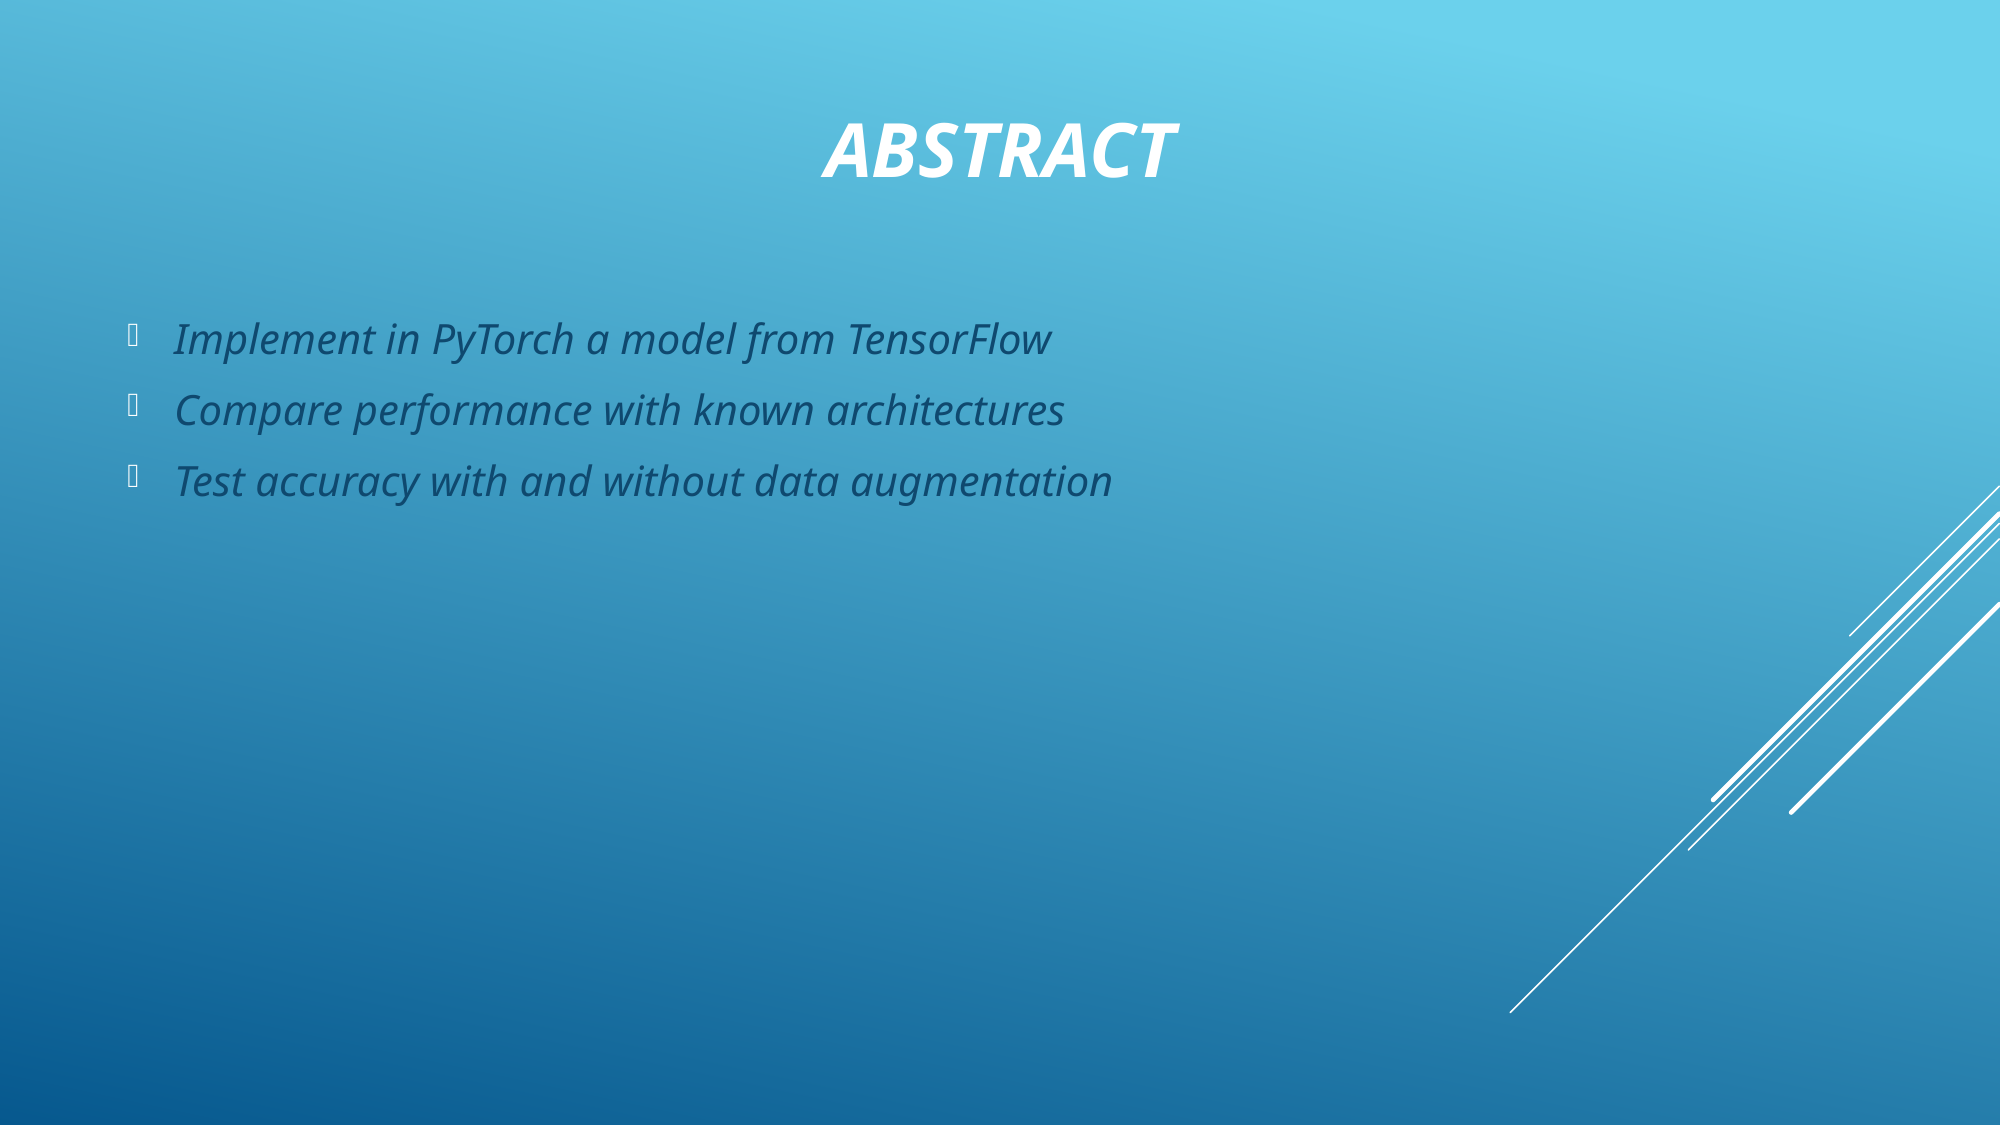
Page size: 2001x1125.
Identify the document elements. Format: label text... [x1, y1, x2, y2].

title Abstract [300, 23, 1700, 272]
list Implement in PyTorch a model from TensorFlow Compare performance with known architectures Test accuracy with and without data augmentation [112, 112, 1513, 706]
